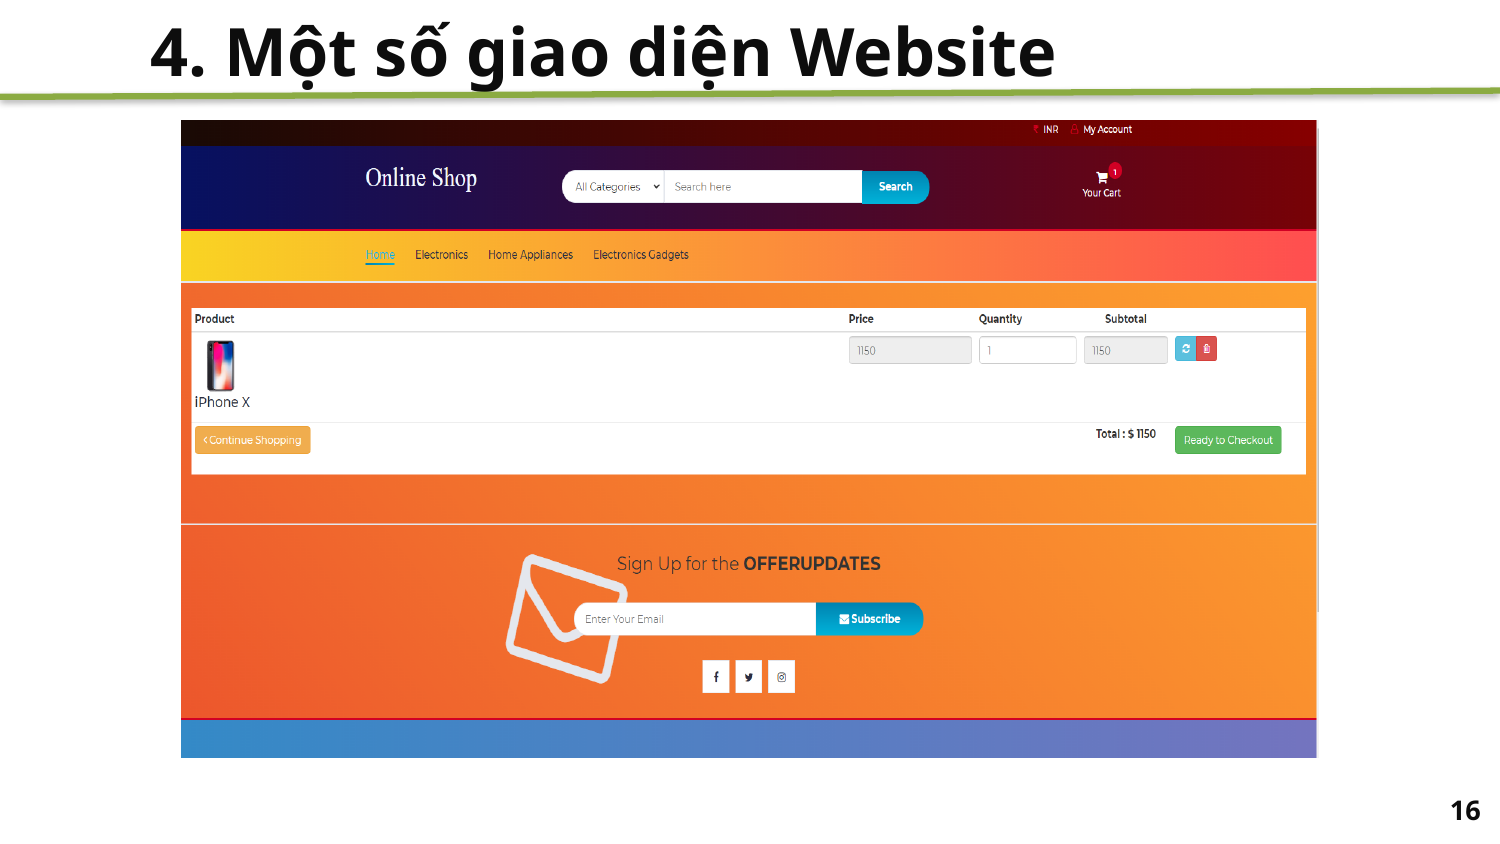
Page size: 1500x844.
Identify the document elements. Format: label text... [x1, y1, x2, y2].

picture [180, 119, 1319, 758]
text_box 16 [1391, 779, 1482, 844]
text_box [0, 90, 1500, 98]
text_box 4. Một số giao diện Website [149, 0, 1500, 88]
